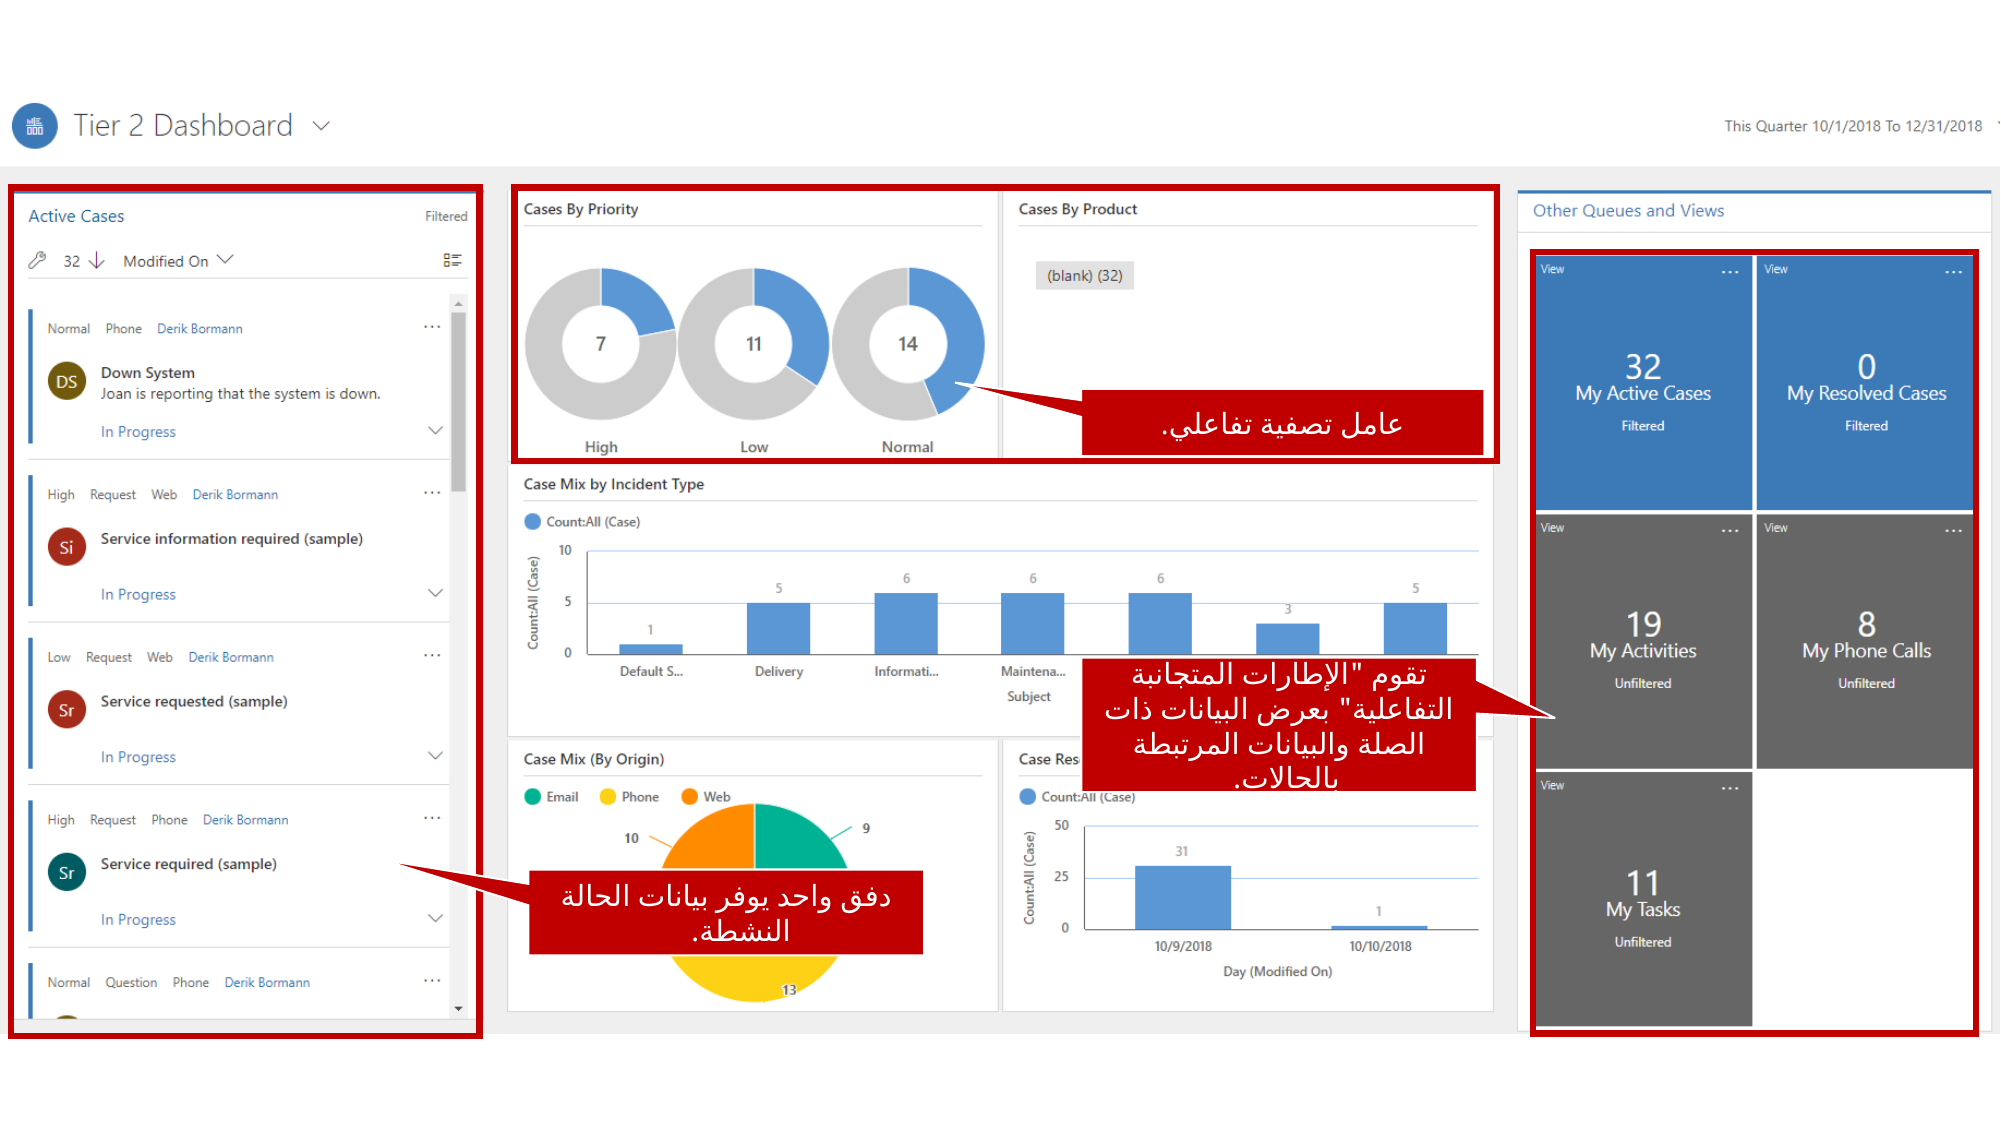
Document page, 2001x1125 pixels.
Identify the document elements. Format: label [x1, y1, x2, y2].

picture [0, 91, 2000, 1034]
